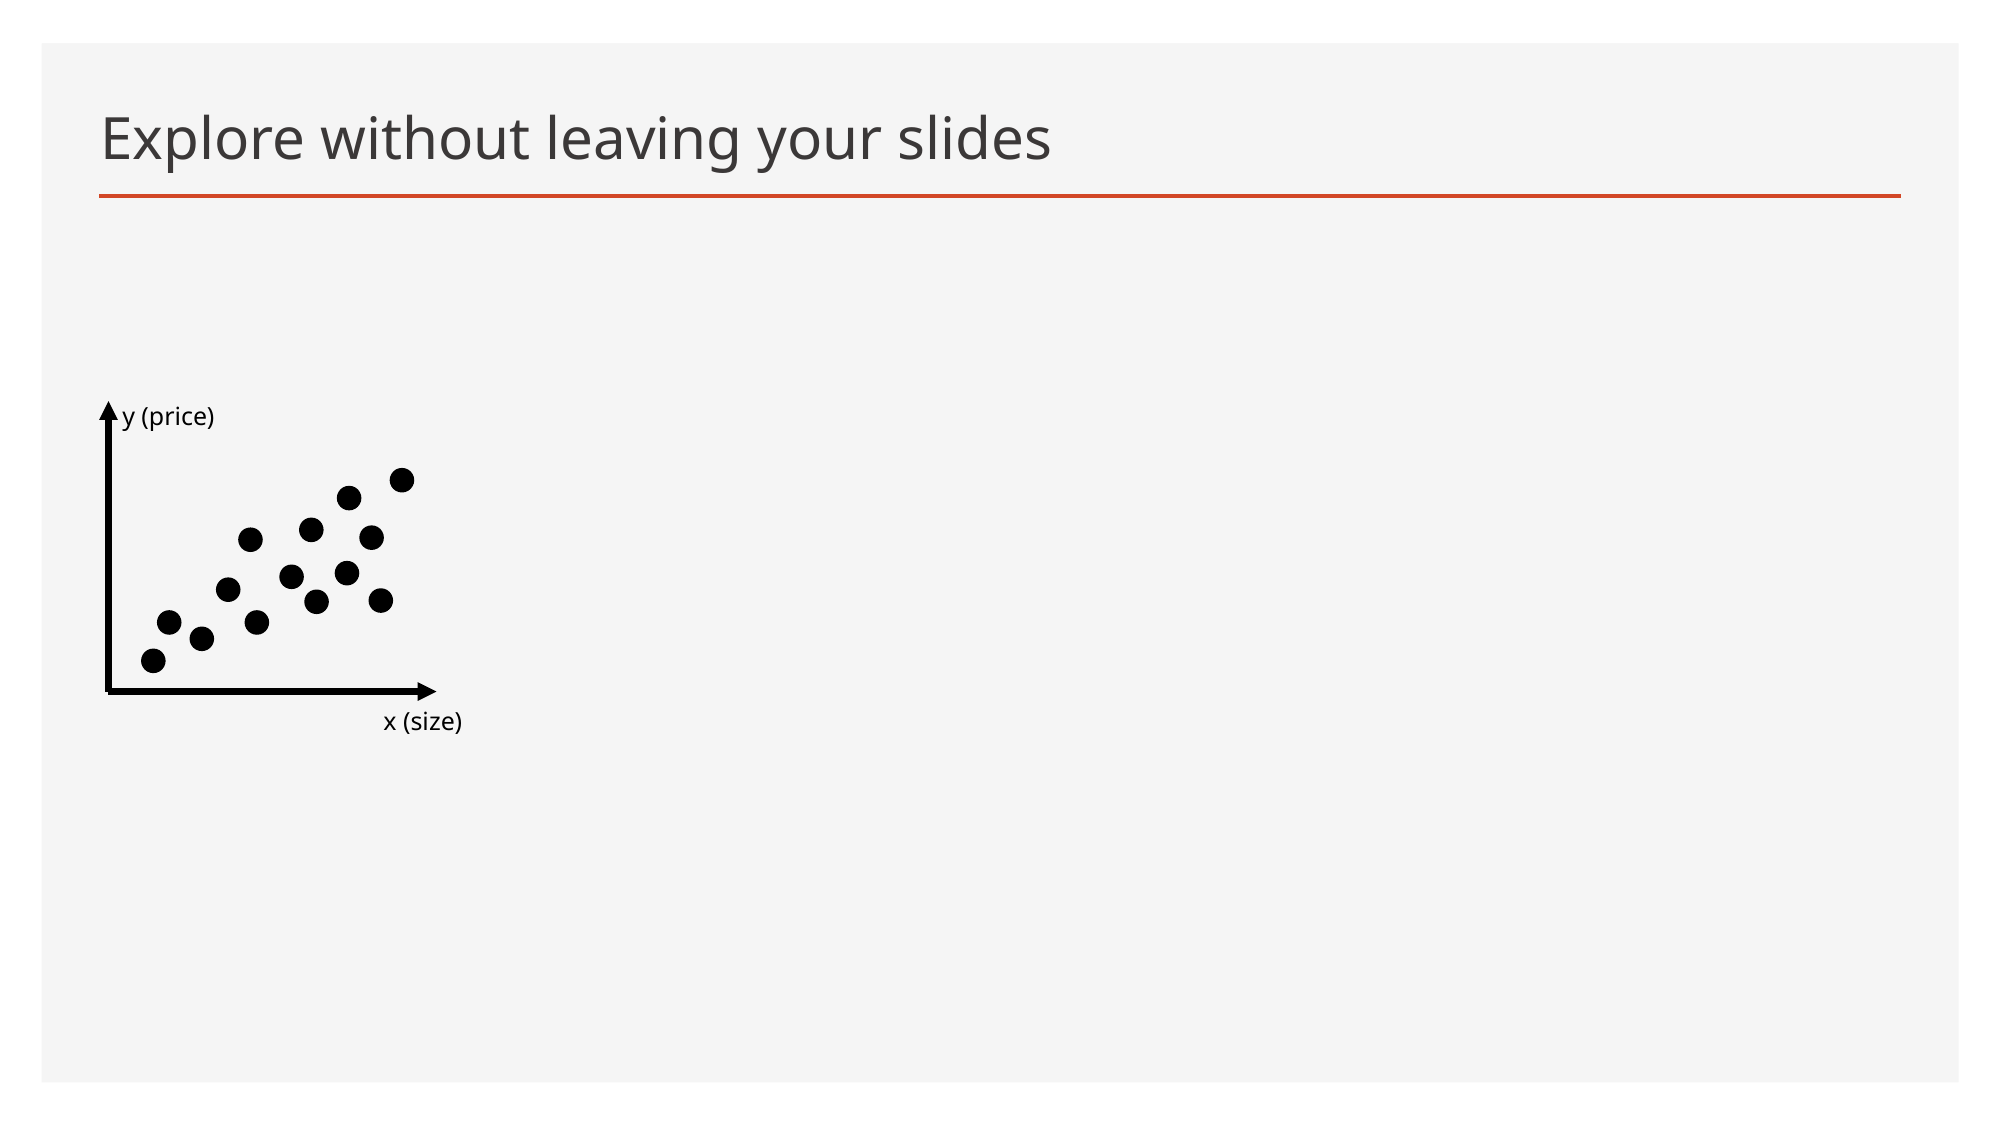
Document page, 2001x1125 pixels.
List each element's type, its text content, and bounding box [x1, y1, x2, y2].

text_box [359, 525, 384, 550]
title Explore without leaving your slides [85, 73, 1214, 179]
text_box [299, 517, 324, 543]
text_box [244, 610, 270, 635]
text_box [215, 577, 241, 602]
text_box [238, 527, 263, 553]
text_box [336, 485, 362, 511]
text_box [368, 588, 394, 613]
text_box [141, 648, 166, 674]
text_box [279, 564, 304, 590]
text_box [189, 626, 215, 652]
text_box [389, 467, 415, 493]
text_box [334, 560, 360, 586]
text_box y (price) [107, 393, 230, 438]
text_box [156, 610, 182, 635]
text_box [304, 589, 329, 615]
text_box x (size) [368, 698, 477, 744]
